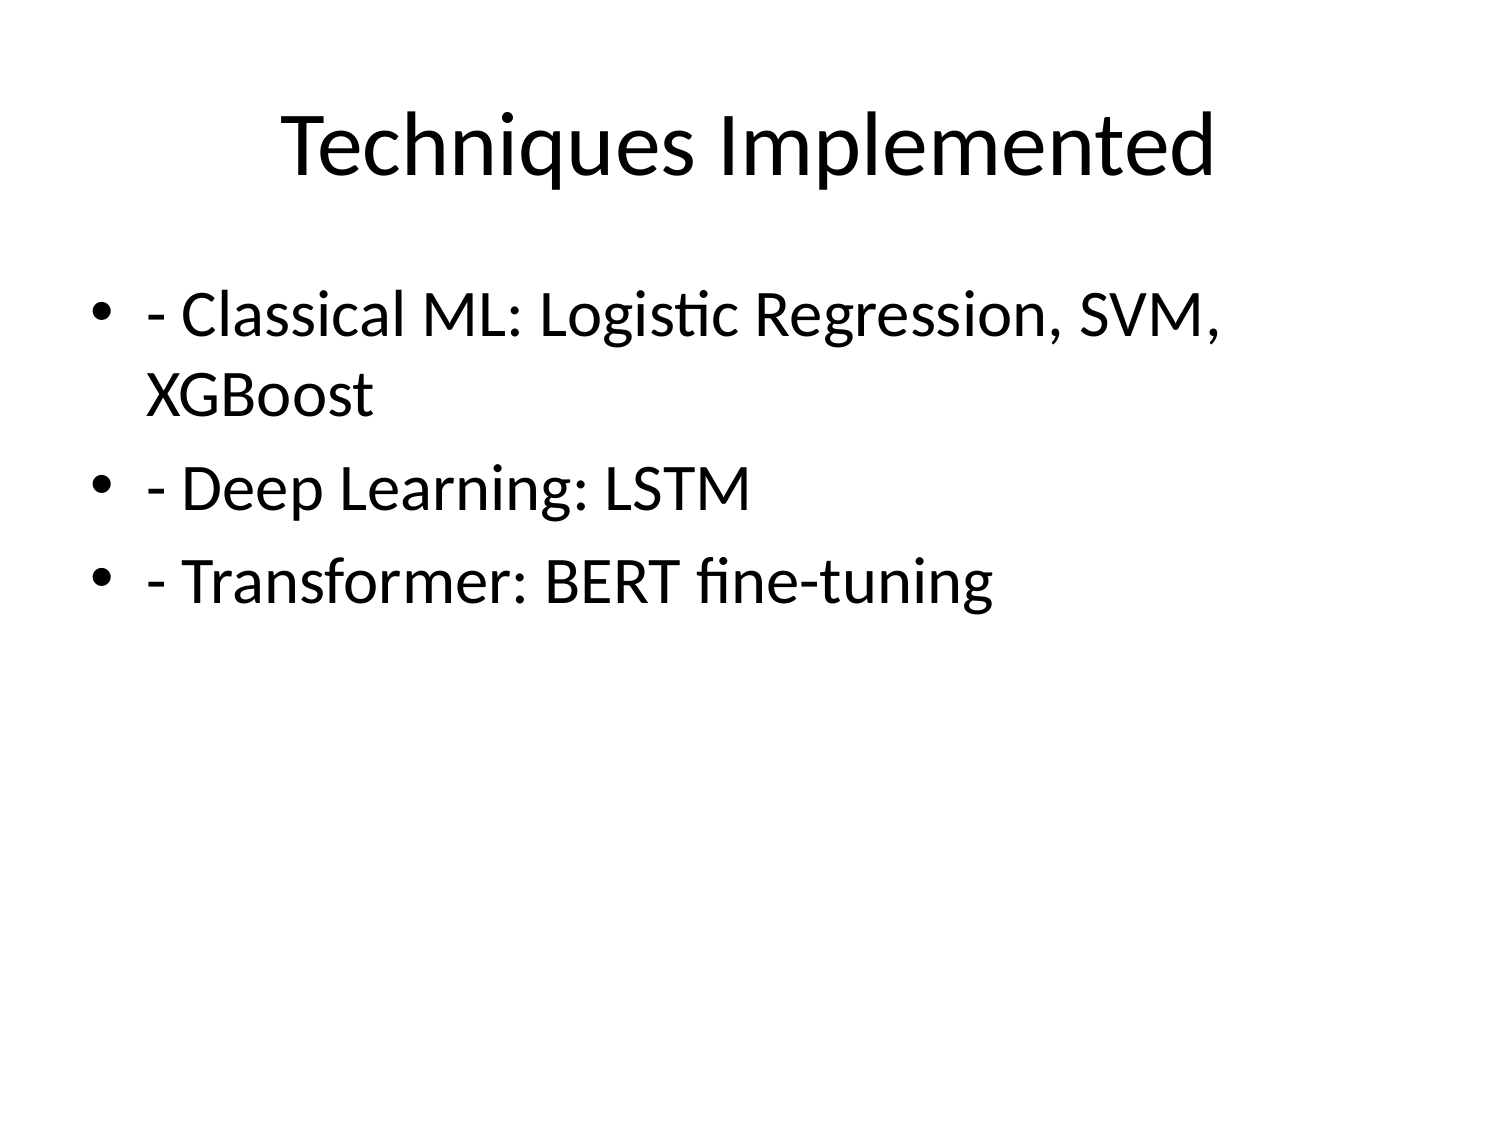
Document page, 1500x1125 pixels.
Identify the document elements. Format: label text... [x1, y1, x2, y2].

list - Classical ML: Logistic Regression, SVM, XGBoost - Deep Learning: LSTM - Transformer: BERT fine-tuning [75, 262, 1425, 1005]
title Techniques Implemented [75, 45, 1425, 233]
